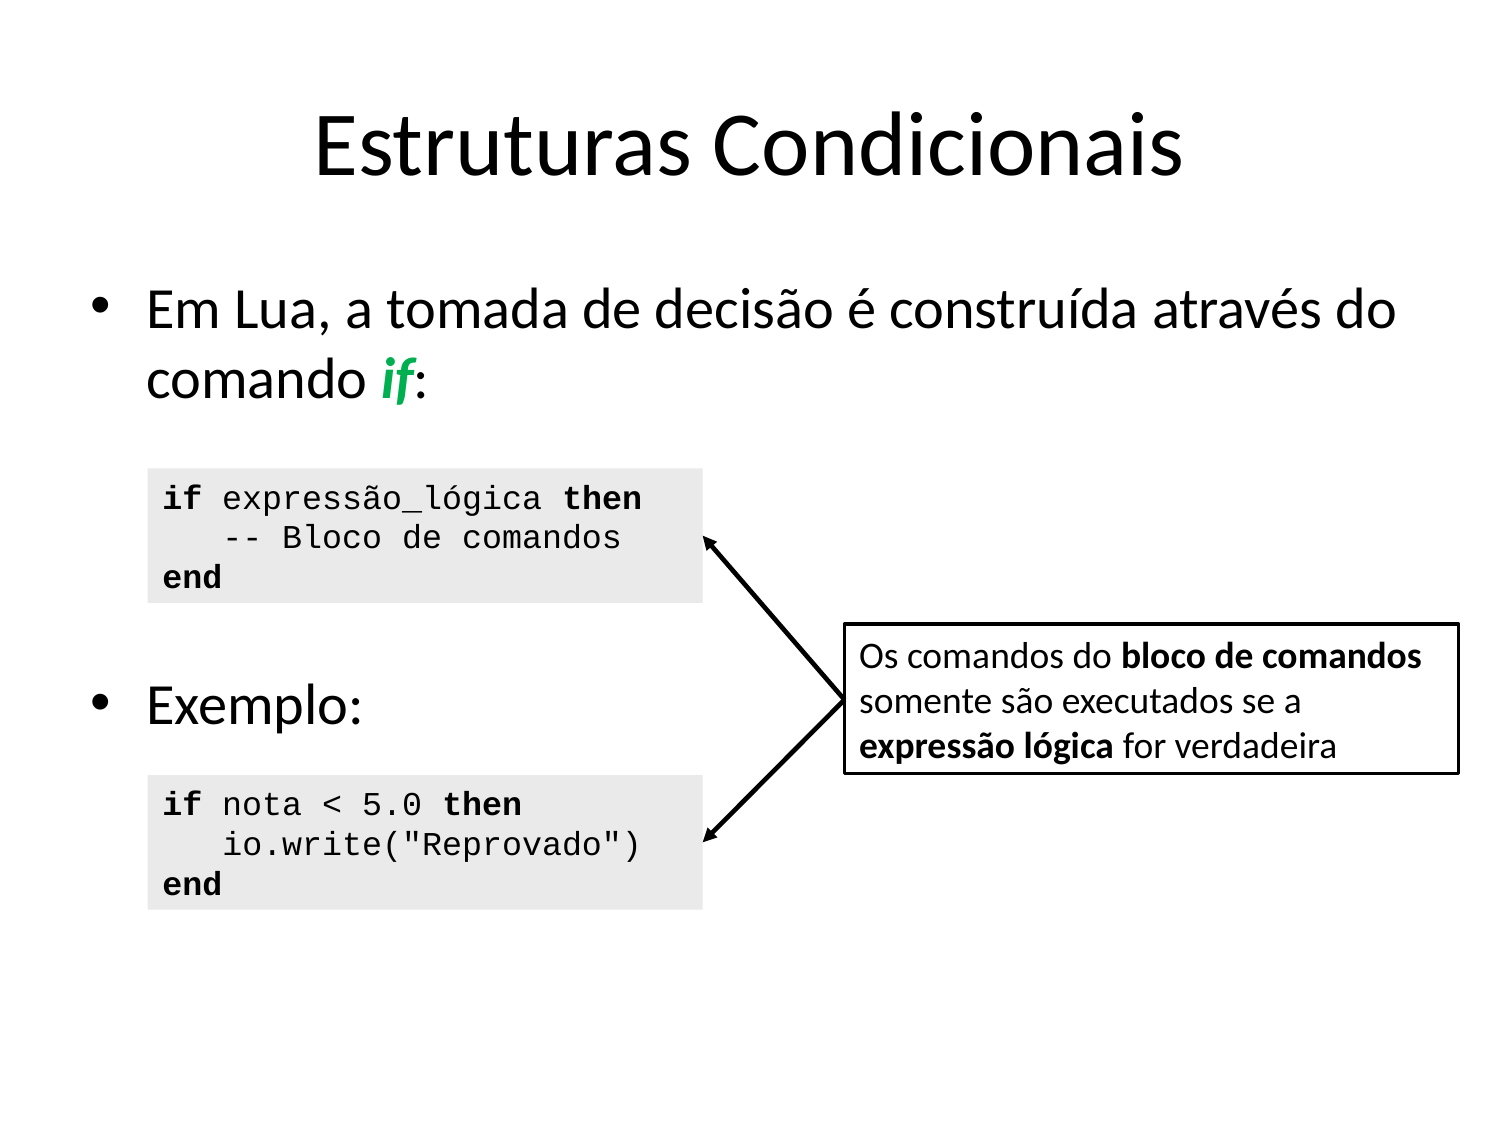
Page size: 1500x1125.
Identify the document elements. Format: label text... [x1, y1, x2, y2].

title Estruturas Condicionais [75, 45, 1425, 233]
text_box if expressão_lógica then -- Bloco de comandos end [147, 468, 703, 603]
list Em Lua, a tomada de decisão é construída através do comando if: Exemplo: [75, 262, 1425, 1005]
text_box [702, 536, 845, 699]
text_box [702, 699, 845, 844]
text_box if nota < 5.0 then io.write("Reprovado") end [147, 775, 703, 910]
text_box Os comandos do bloco de comandos somente são executados se a expressão lógica for verdadeira [849, 623, 1459, 774]
